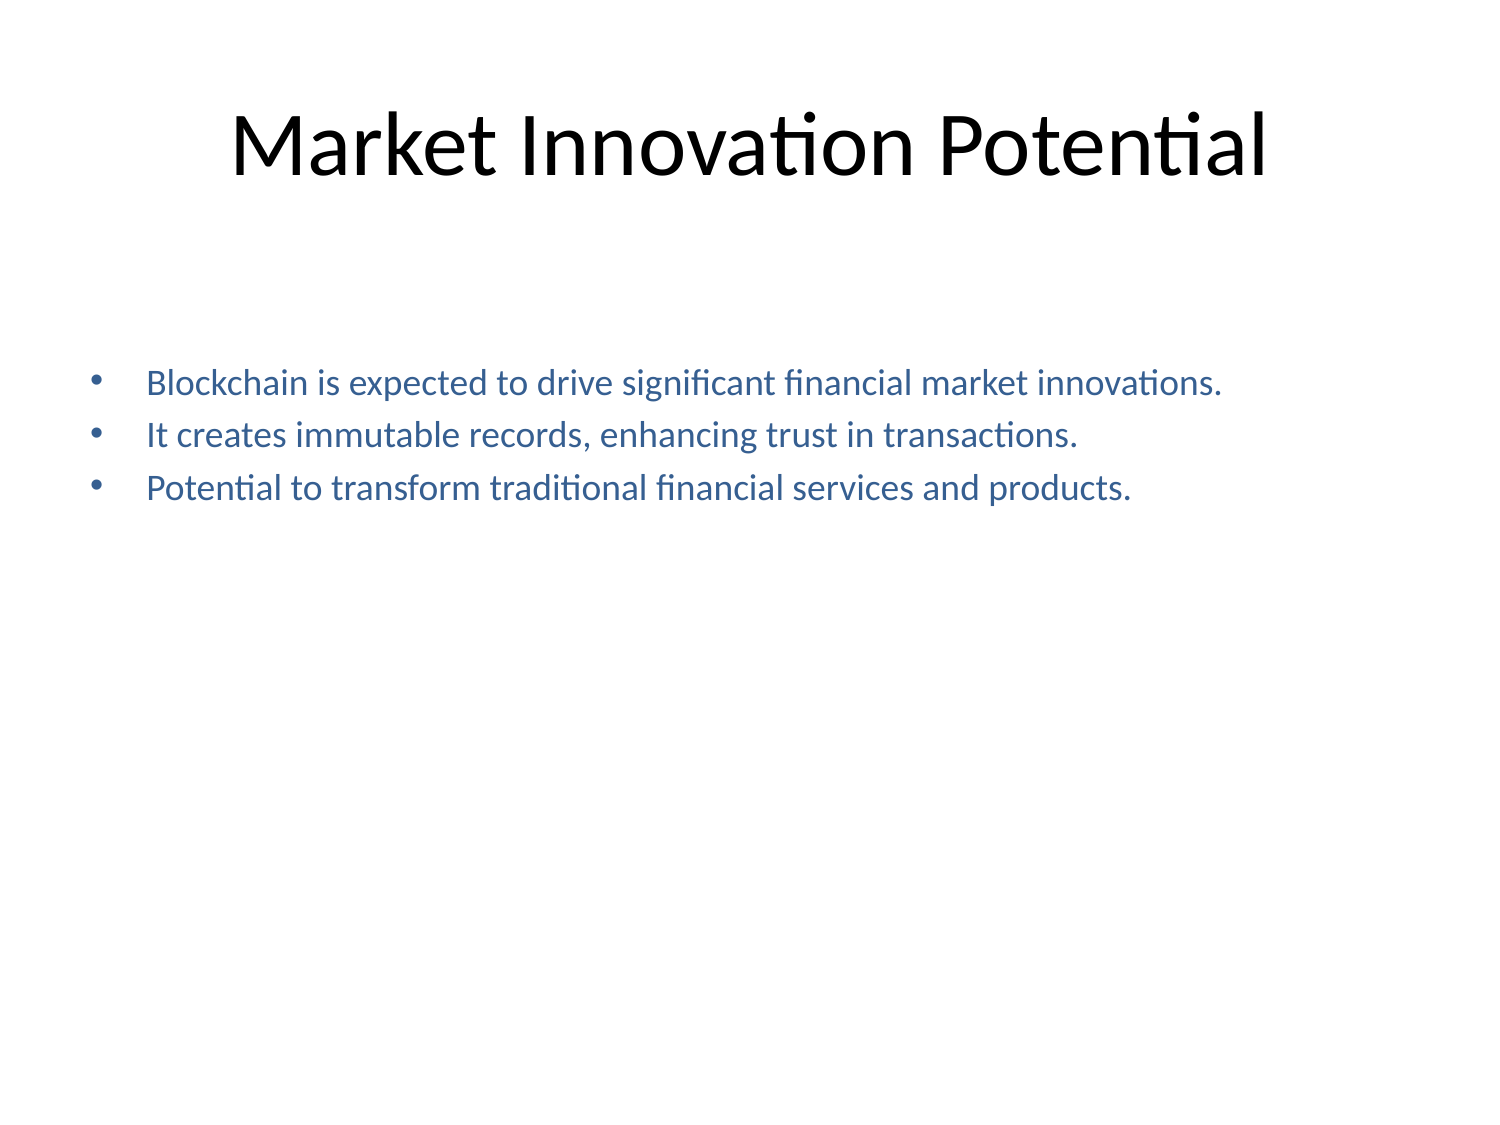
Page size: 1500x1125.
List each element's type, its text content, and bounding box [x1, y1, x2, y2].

title Market Innovation Potential [75, 45, 1425, 233]
list Blockchain is expected to drive significant financial market innovations. It creates immutable records, enhancing trust in transactions. Potential to transform traditional financial services and products. [75, 262, 1425, 1005]
